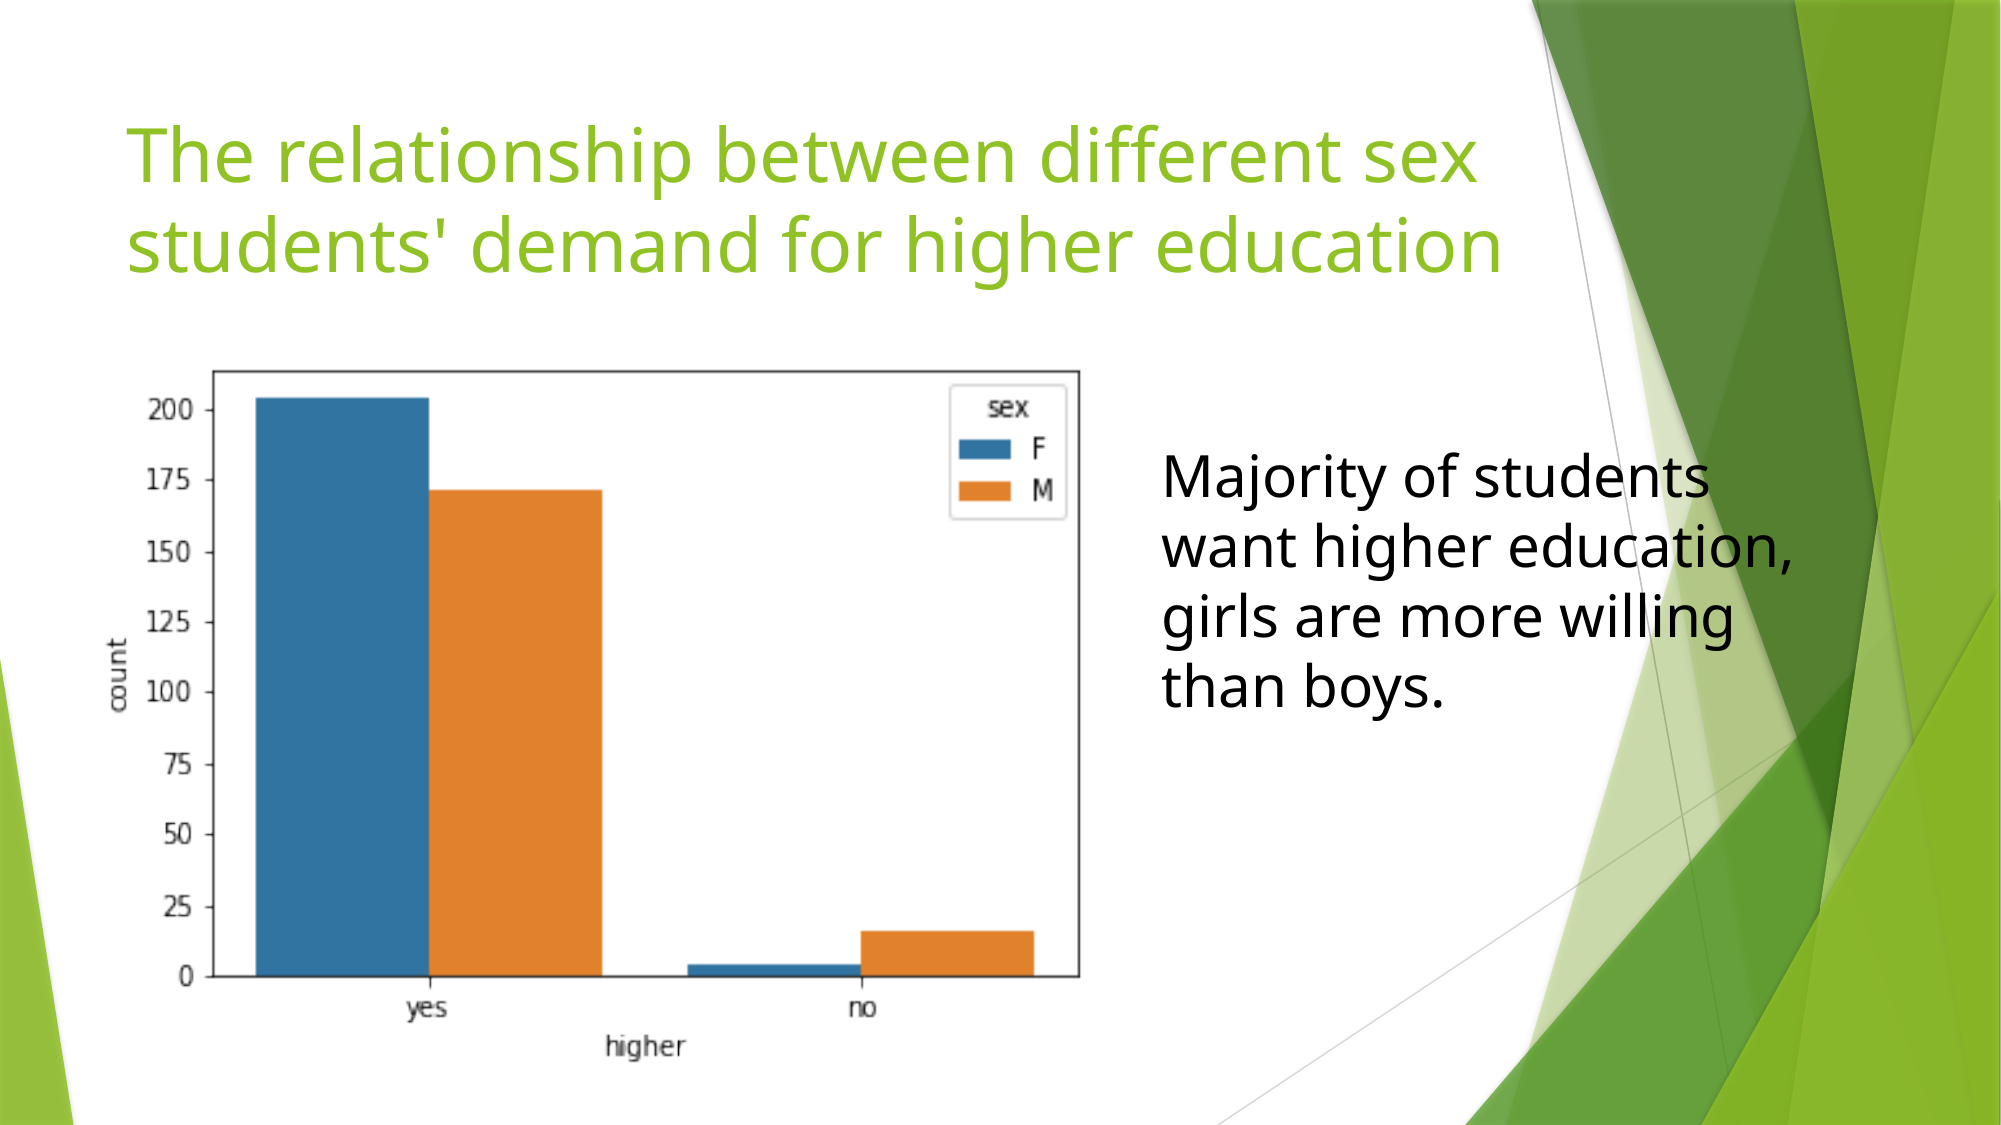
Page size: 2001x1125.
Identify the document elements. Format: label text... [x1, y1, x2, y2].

text_box Majority of students want higher education, girls are more willing than boys. [1195, 432, 1852, 727]
title The relationship between different sex students' demand for higher education [111, 99, 1522, 317]
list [73, 273, 1190, 1077]
